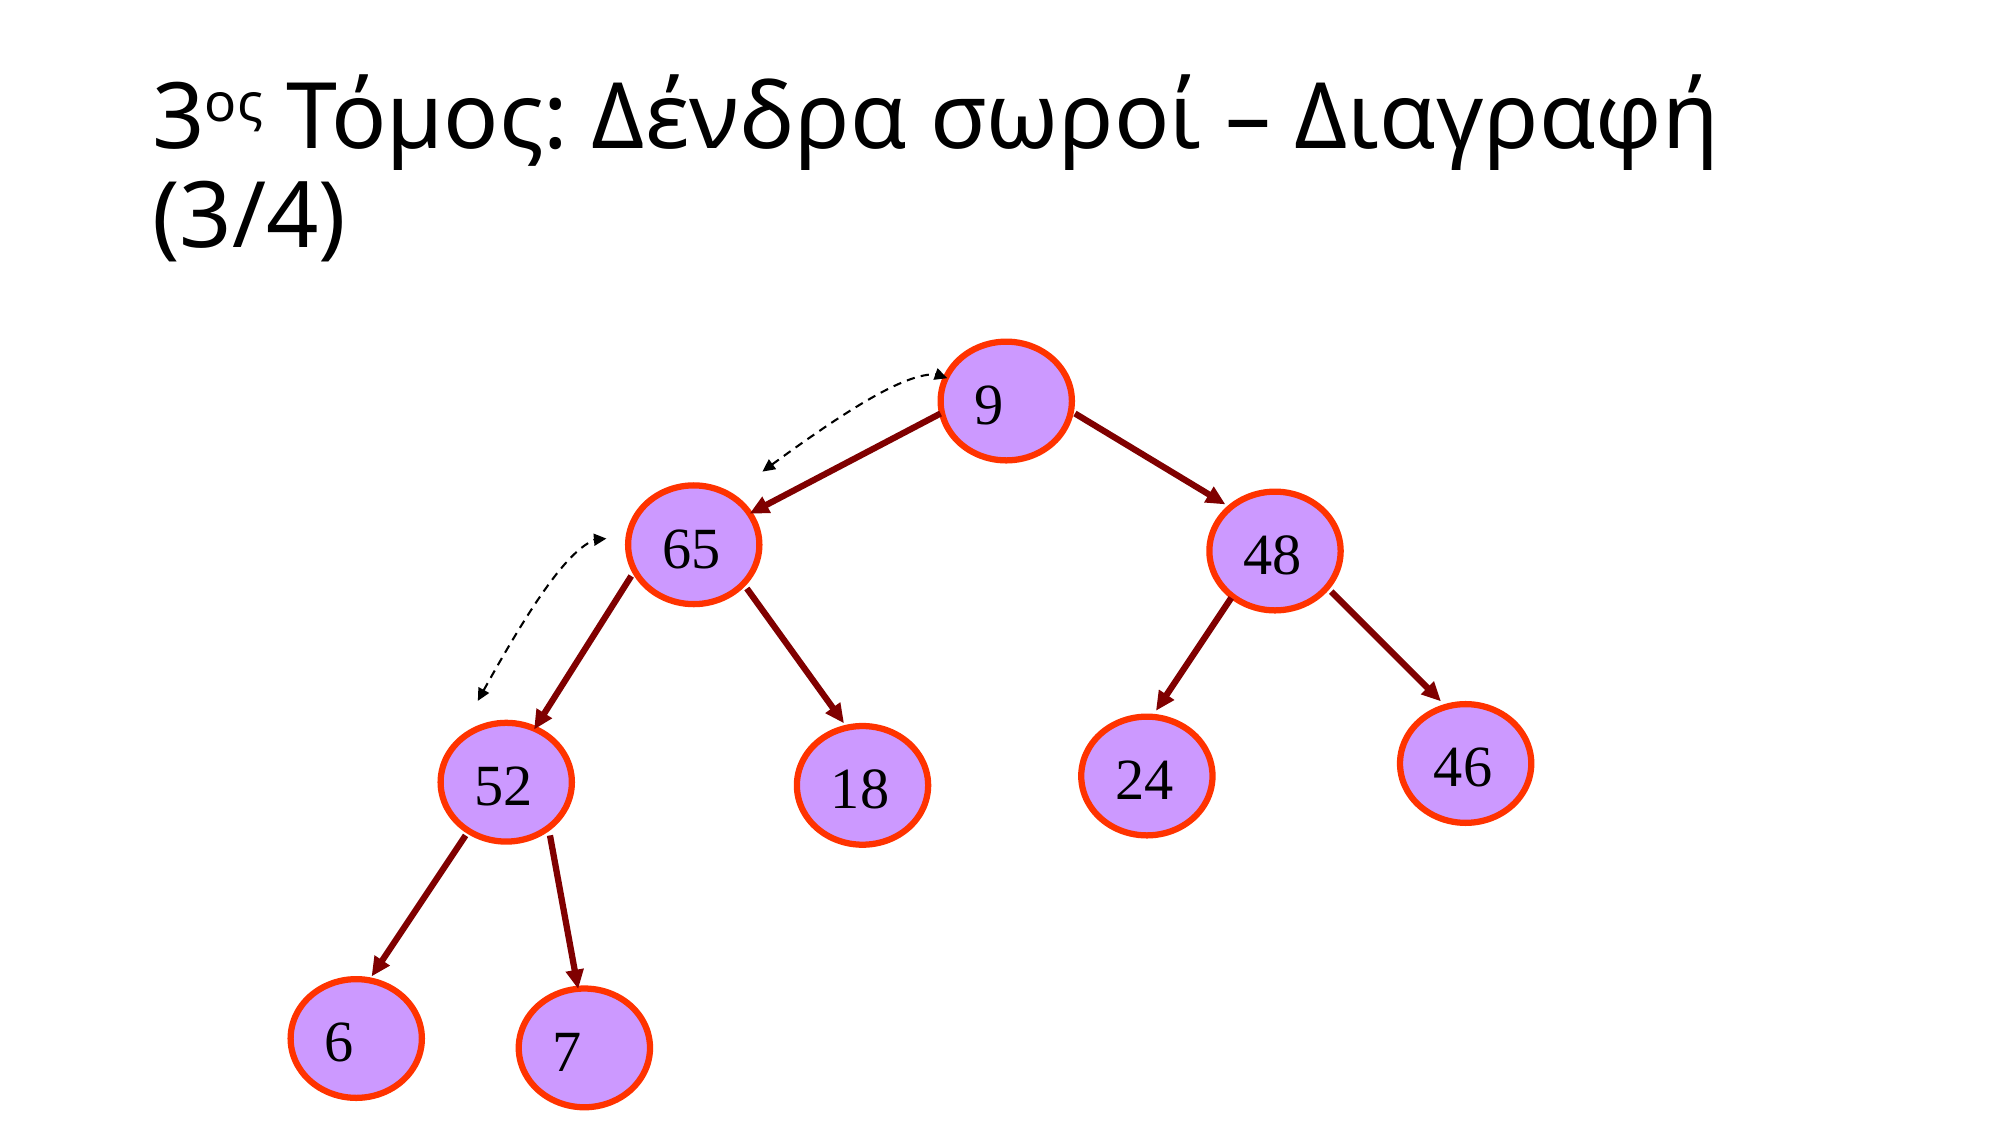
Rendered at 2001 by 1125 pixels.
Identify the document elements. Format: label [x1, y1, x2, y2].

text_box [371, 533, 632, 977]
text_box [796, 726, 929, 845]
text_box [1081, 716, 1213, 836]
text_box [746, 588, 844, 723]
text_box [1331, 591, 1441, 701]
text_box [1156, 491, 1341, 711]
text_box [518, 835, 651, 1108]
title [137, 59, 1863, 278]
text_box [290, 979, 422, 1098]
text_box [1074, 413, 1225, 505]
text_box [1400, 704, 1532, 823]
text_box [623, 341, 1072, 670]
